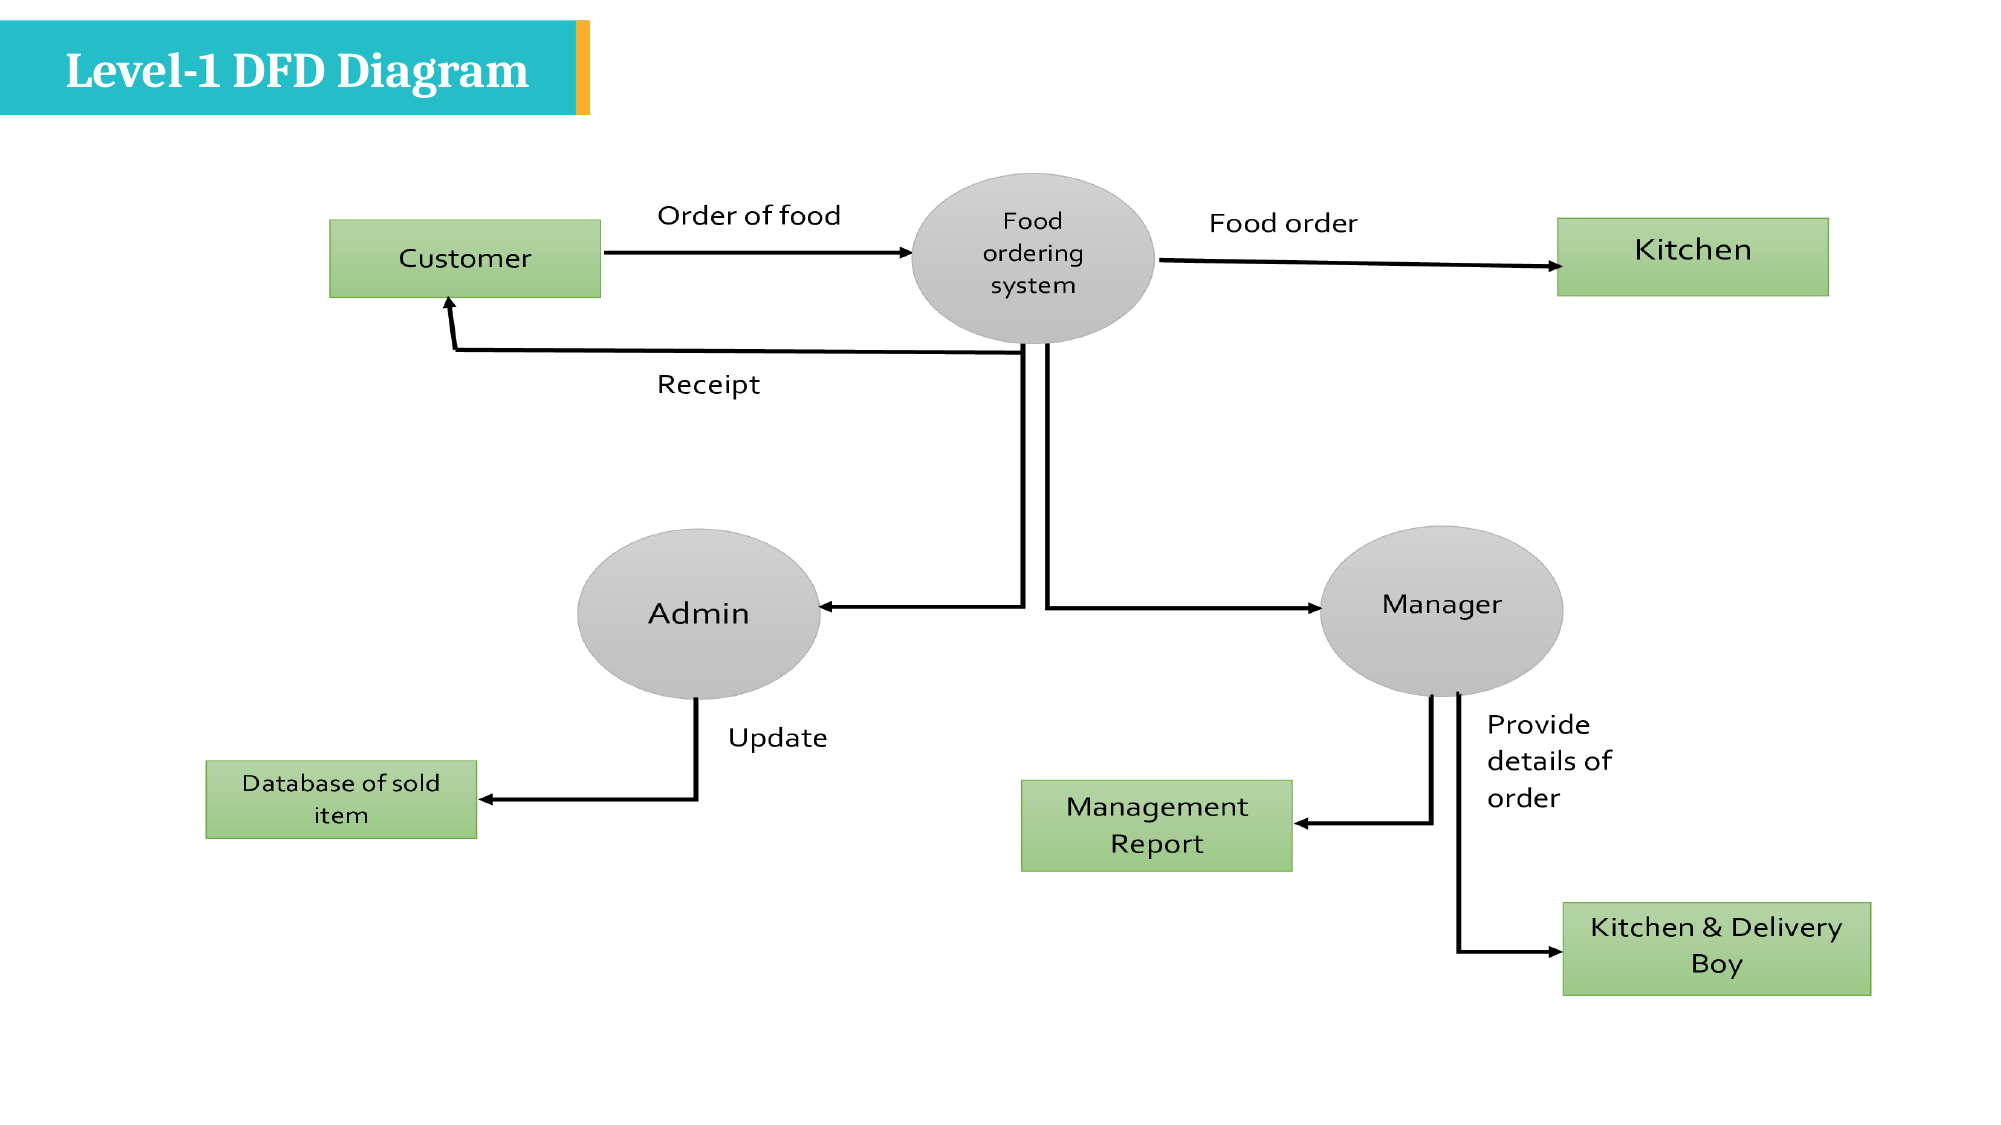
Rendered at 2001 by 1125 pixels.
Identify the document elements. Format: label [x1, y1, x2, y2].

picture [180, 169, 1919, 1087]
text_box [0, 20, 590, 115]
